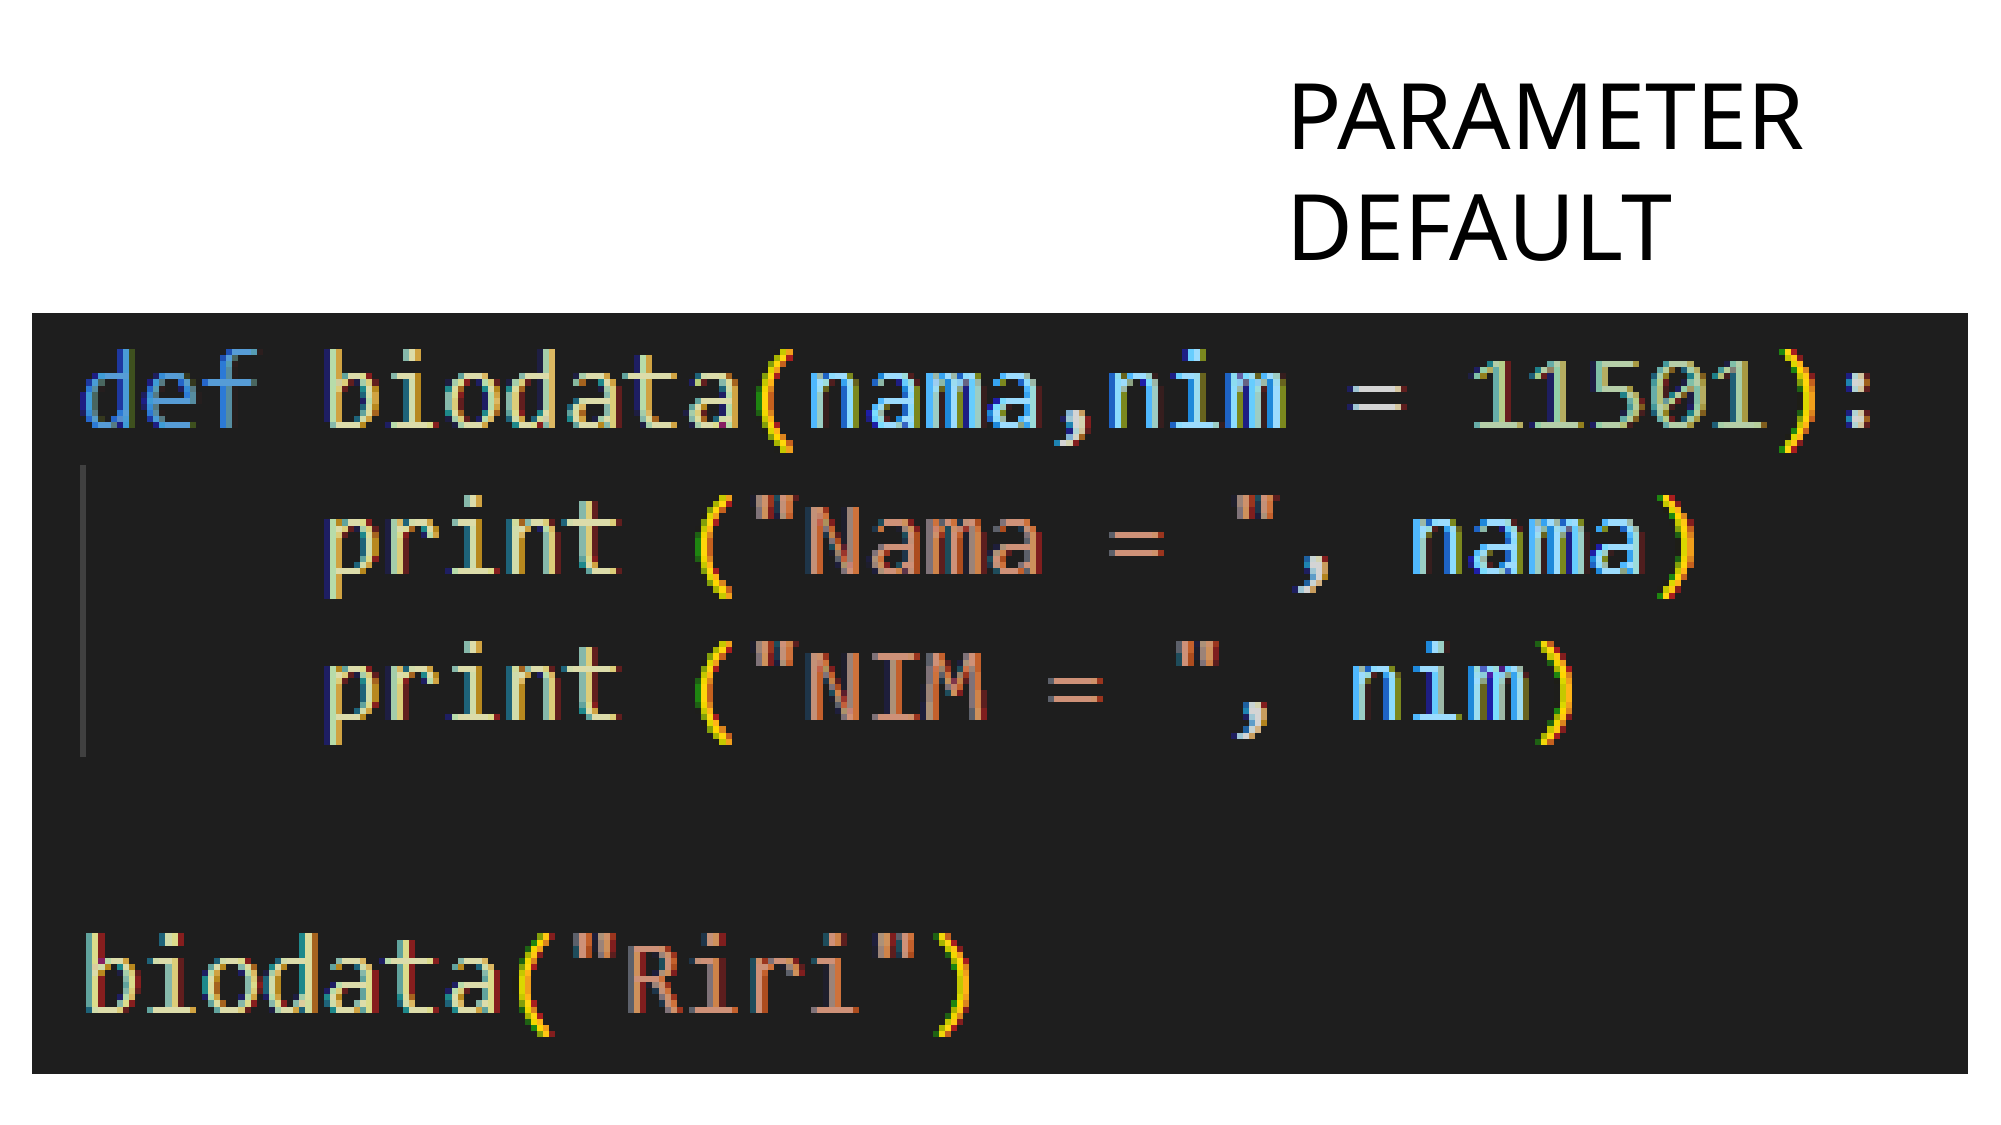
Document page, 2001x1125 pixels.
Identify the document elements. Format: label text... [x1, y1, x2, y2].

picture [32, 313, 1968, 1074]
text_box PARAMETER DEFAULT [1271, 51, 1968, 286]
